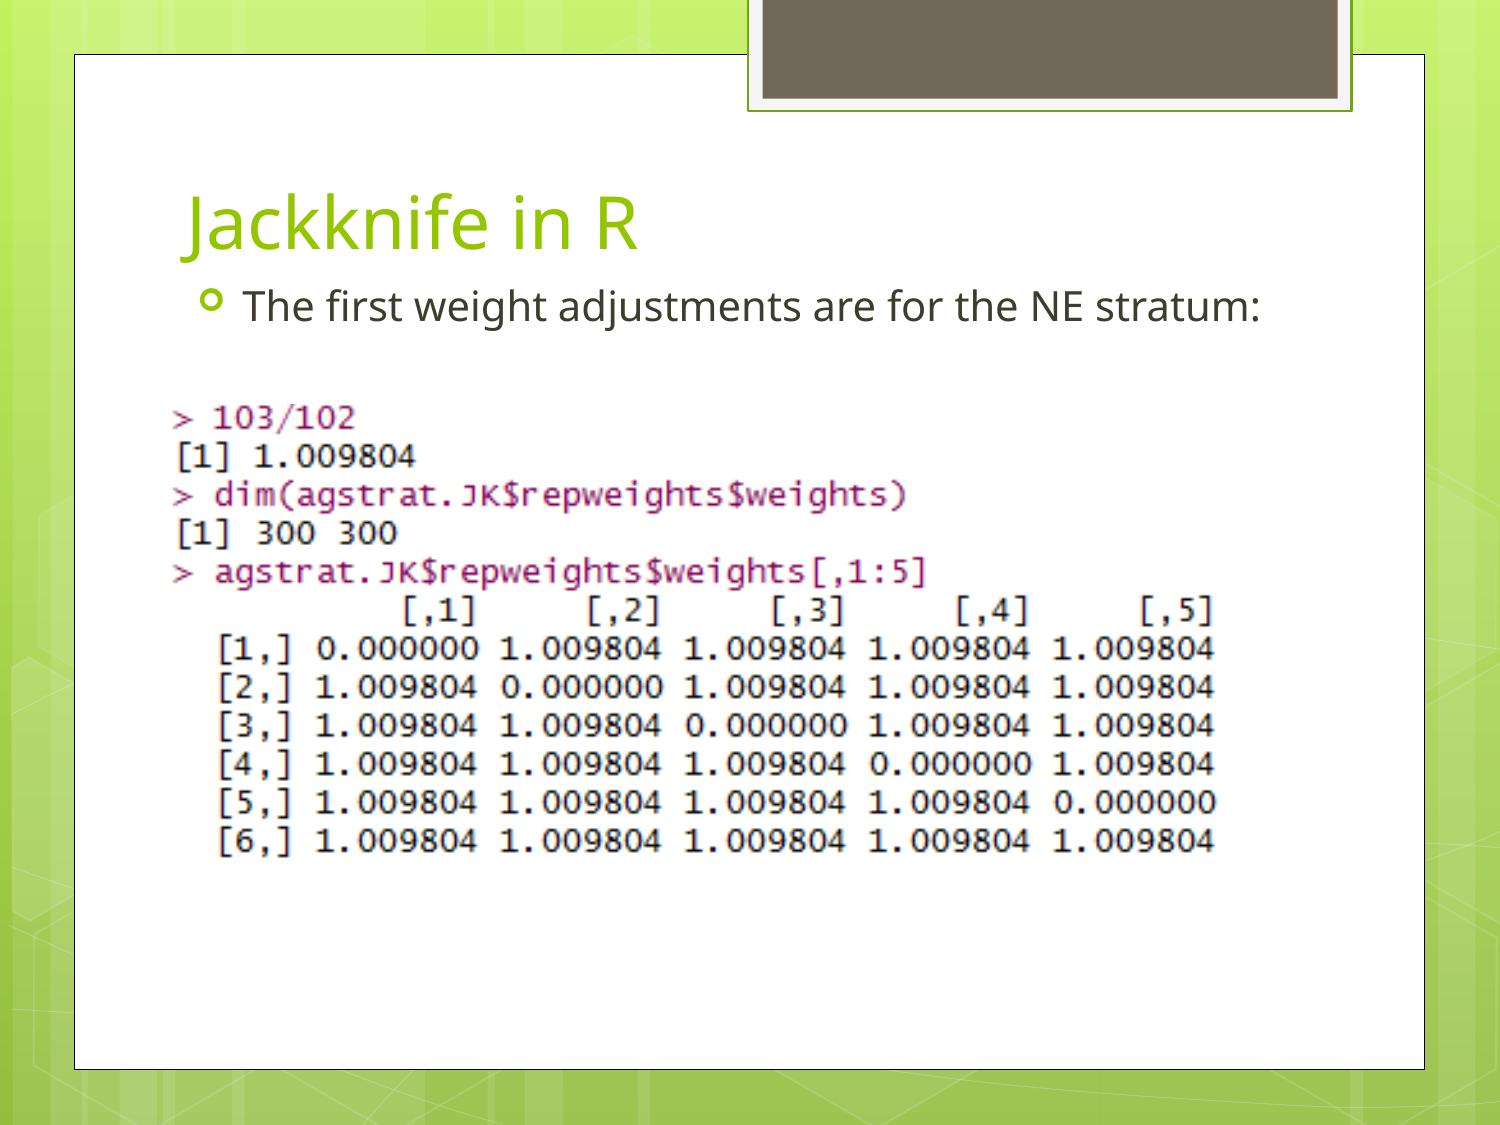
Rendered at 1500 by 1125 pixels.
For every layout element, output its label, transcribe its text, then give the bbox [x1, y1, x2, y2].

list The first weight adjustments are for the NE stratum: [171, 271, 1283, 1043]
title Jackknife in R [171, 168, 1324, 272]
picture [170, 404, 1246, 864]
